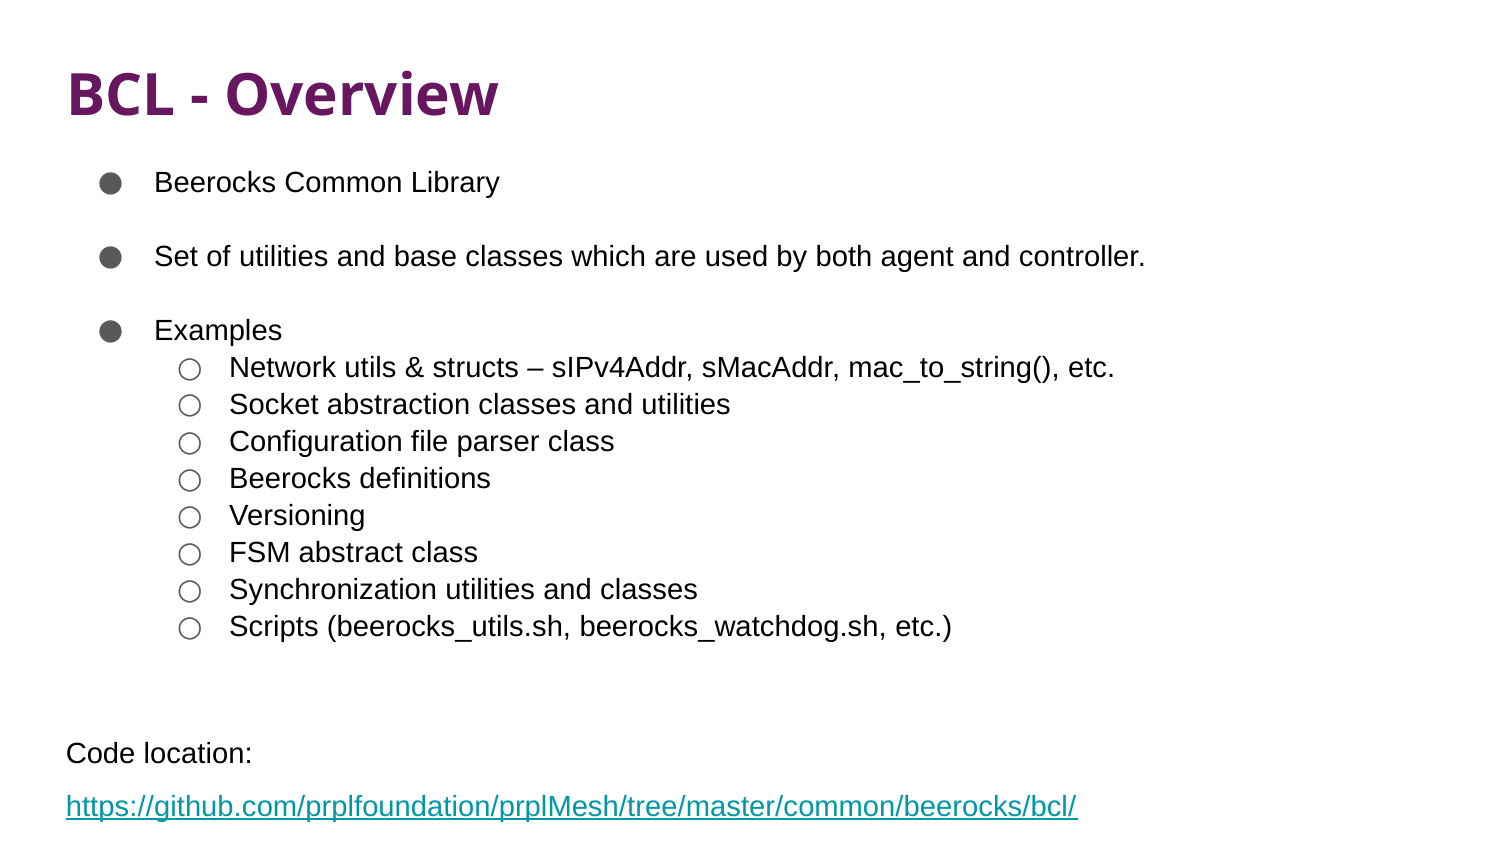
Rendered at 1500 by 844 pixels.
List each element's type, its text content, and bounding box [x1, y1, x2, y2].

title BCL - Overview [51, 42, 1449, 136]
text_box Code location: https://github.com/prplfoundation/prplMesh/tree/master/common/beerocks/bcl/ [51, 710, 1277, 830]
list Beerocks Common Library Set of utilities and base classes which are used by both agent and controller. Examples Network utils & structs – sIPv4Addr, sMacAddr, mac_to_string(), etc. Socket abstraction classes and utilities Configuration file parser class Beerocks definitions Versioning FSM abstract class Synchronization utilities and classes Scripts (beerocks_utils.sh, beerocks_watchdog.sh, etc.) [64, 148, 1414, 711]
